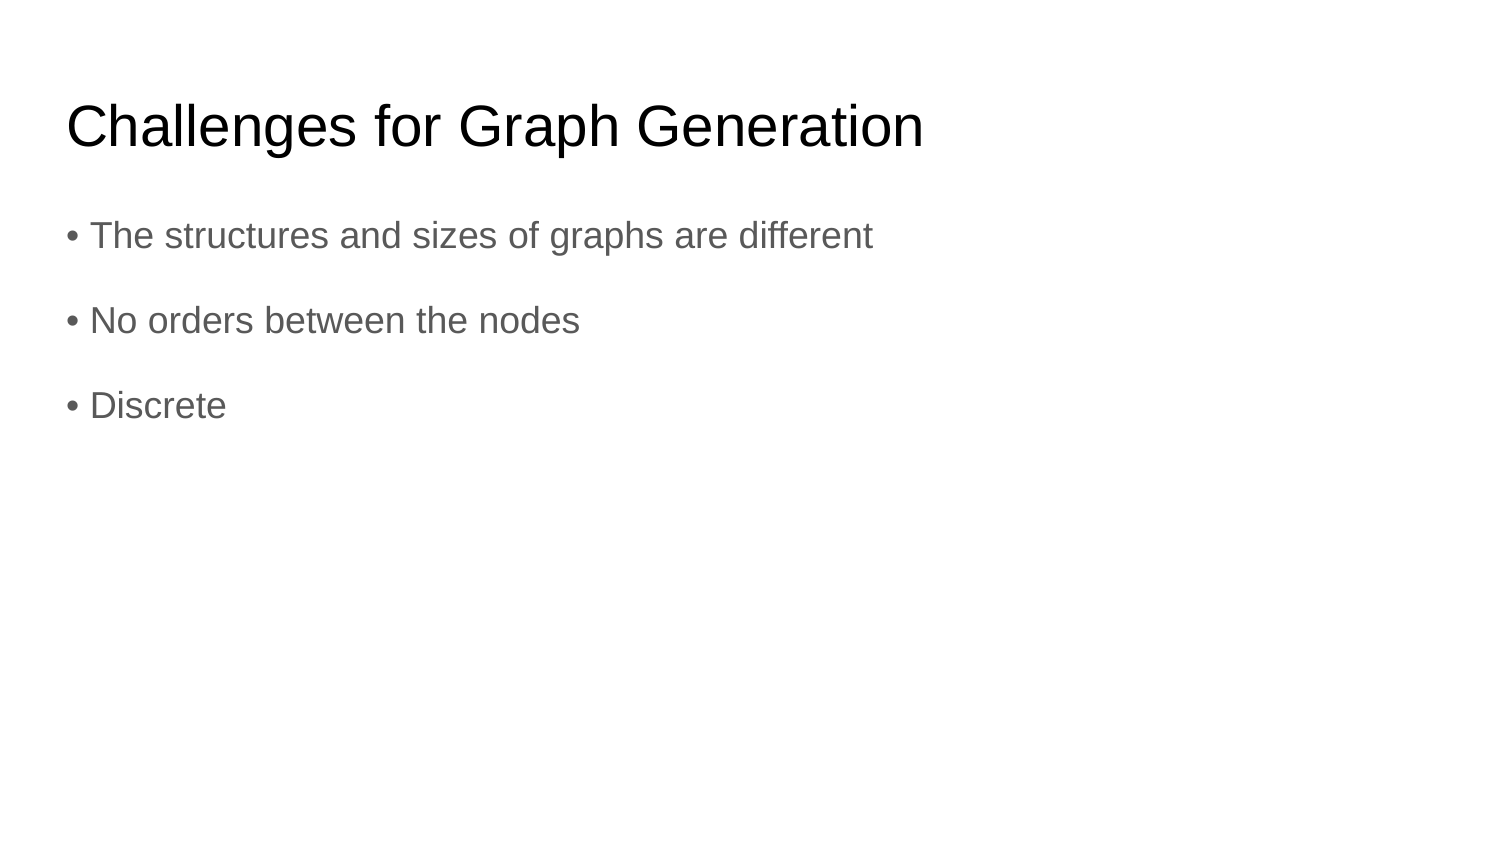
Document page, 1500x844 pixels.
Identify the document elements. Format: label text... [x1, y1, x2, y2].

list • The structures and sizes of graphs are different • No orders between the nodes • Discrete [51, 189, 1449, 750]
title Challenges for Graph Generation [51, 72, 1449, 167]
